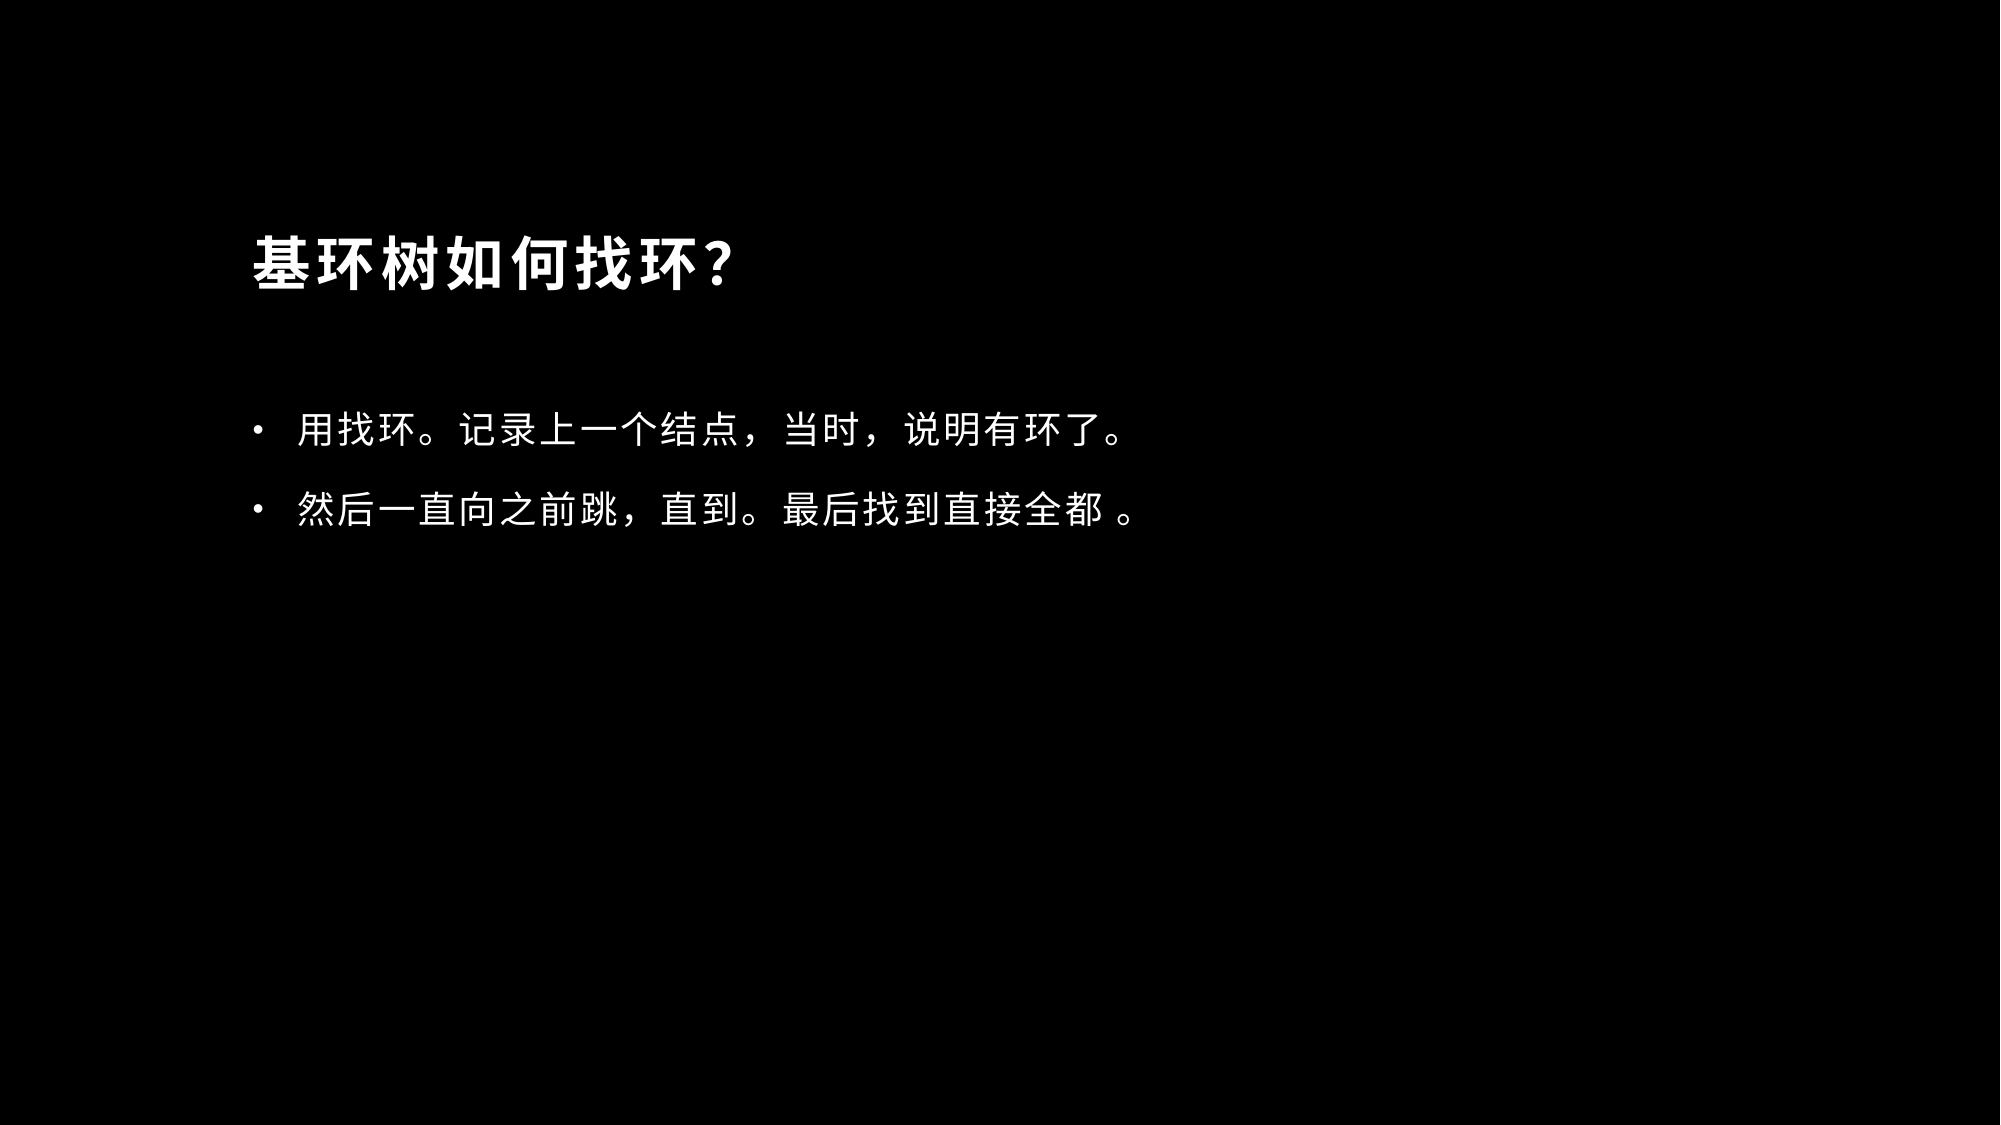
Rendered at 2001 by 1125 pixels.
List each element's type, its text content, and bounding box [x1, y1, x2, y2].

title 基环树如何找环？ [234, 171, 1750, 313]
